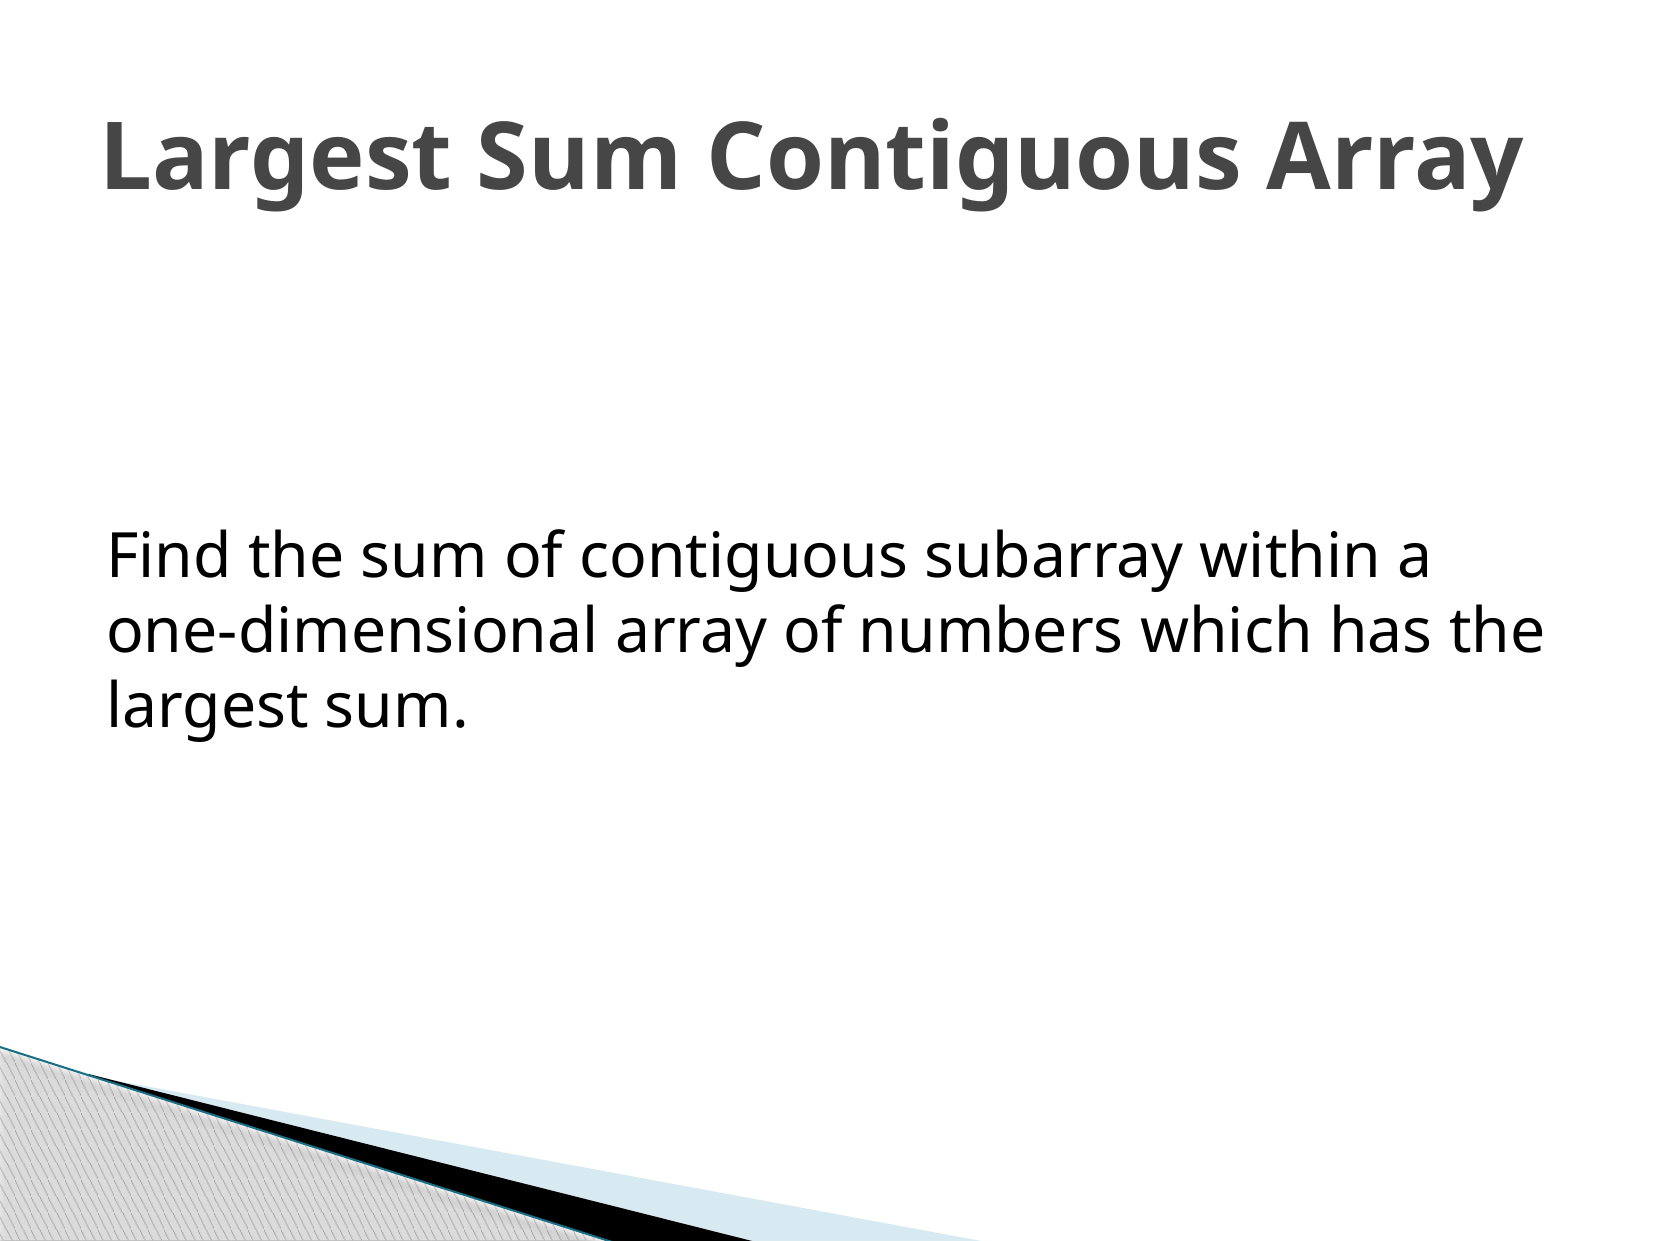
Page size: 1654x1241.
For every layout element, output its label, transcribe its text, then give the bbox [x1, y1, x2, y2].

subtitle Find the sum of contiguous subarray within a one-dimensional array of numbers which has the largest sum. [106, 265, 1562, 985]
title Largest Sum Contiguous Array [82, 49, 1571, 257]
